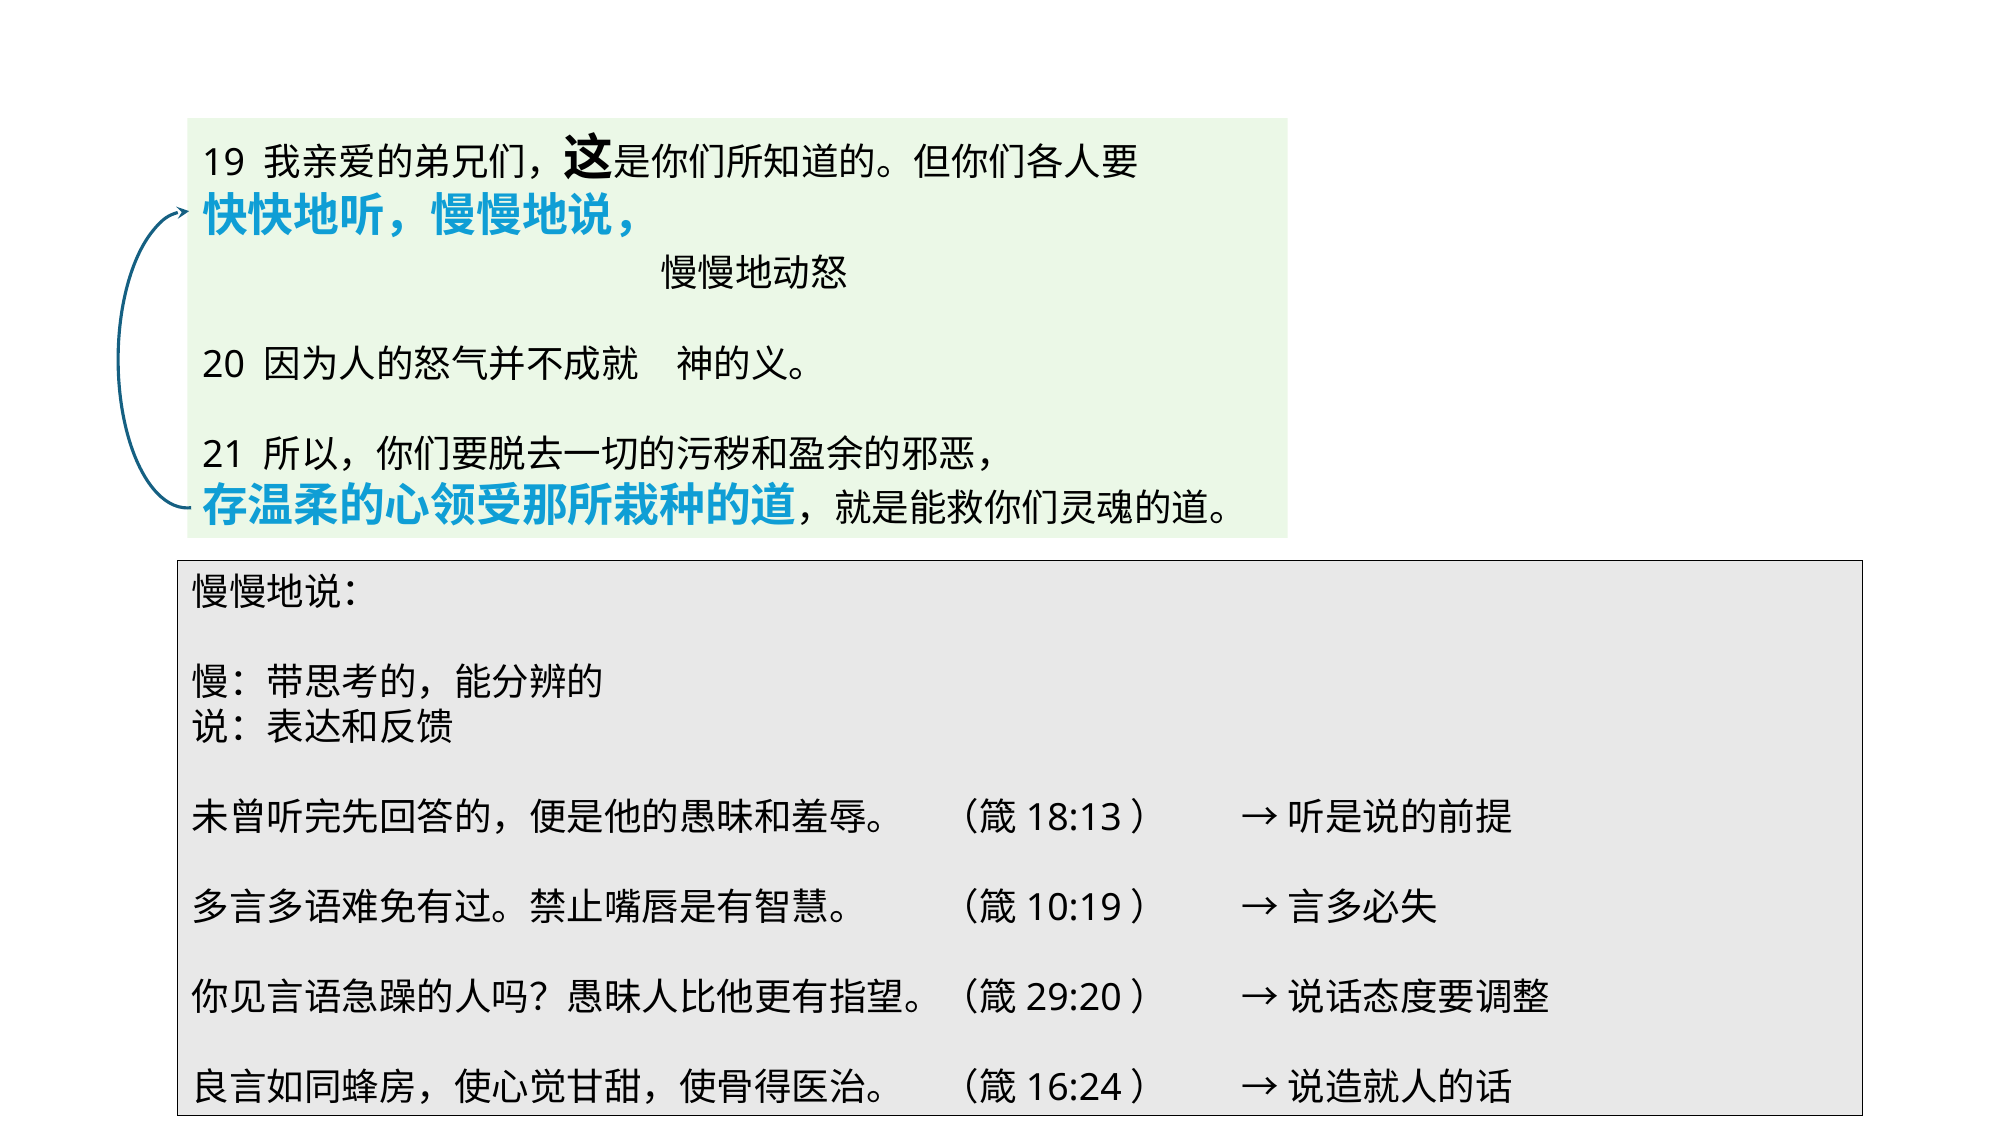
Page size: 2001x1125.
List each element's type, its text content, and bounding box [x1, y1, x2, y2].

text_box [117, 117, 1289, 558]
text_box 慢慢地说： 慢：带思考的，能分辨的 说：表达和反馈 未曾听完先回答的，便是他的愚昧和羞辱。 （箴18:13） → 听是说的前提 多言多语难免有过。禁止嘴唇是有智慧。 （箴10:19） → 言多必失 你见言语急躁的人吗？愚昧人比他更有指望。（箴29:20） → 说话态度要调整 良言如同蜂房，使心觉甘甜，使骨得医治。 （箴16:24） → 说造就人的话 [177, 560, 1863, 1116]
